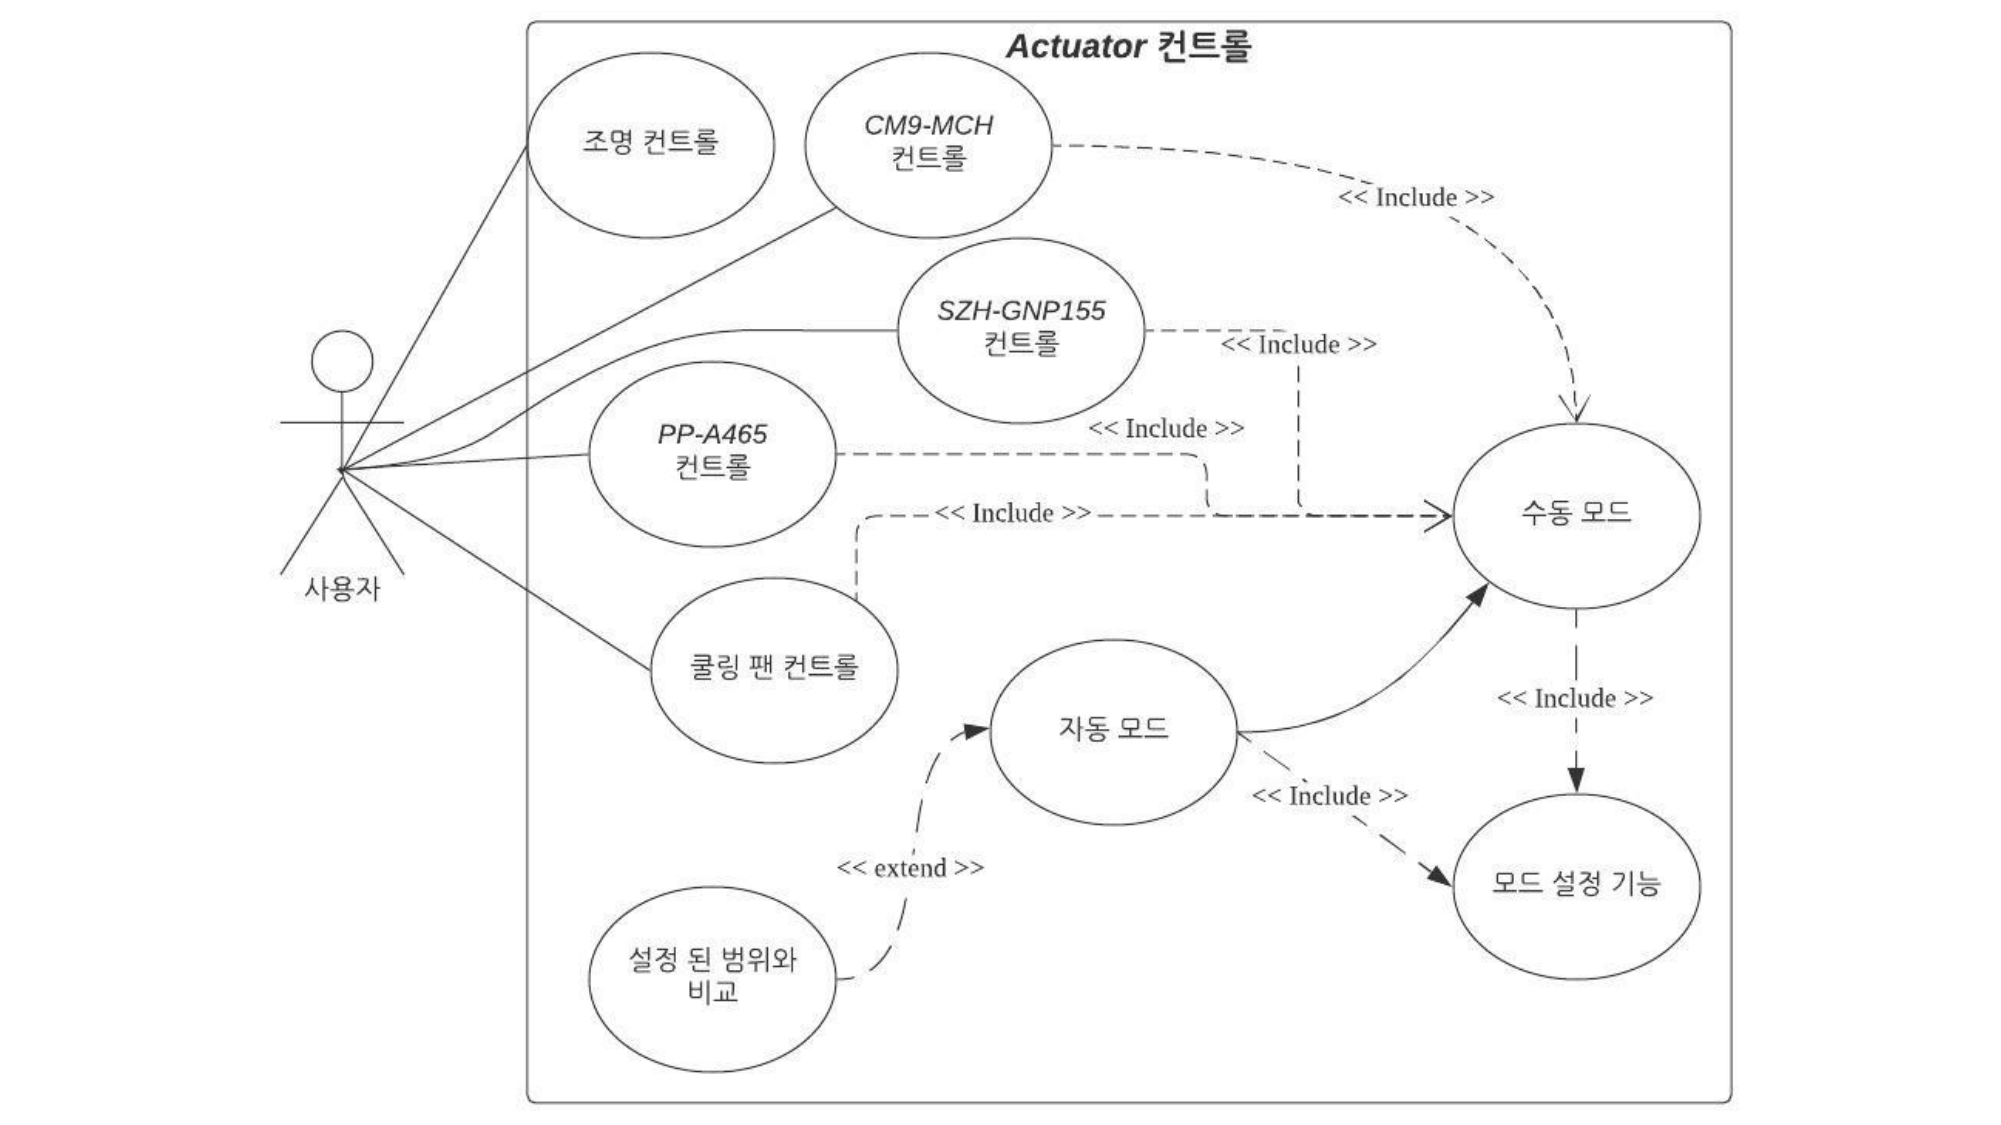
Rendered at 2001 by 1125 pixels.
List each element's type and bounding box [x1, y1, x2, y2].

picture [232, 0, 1767, 1125]
